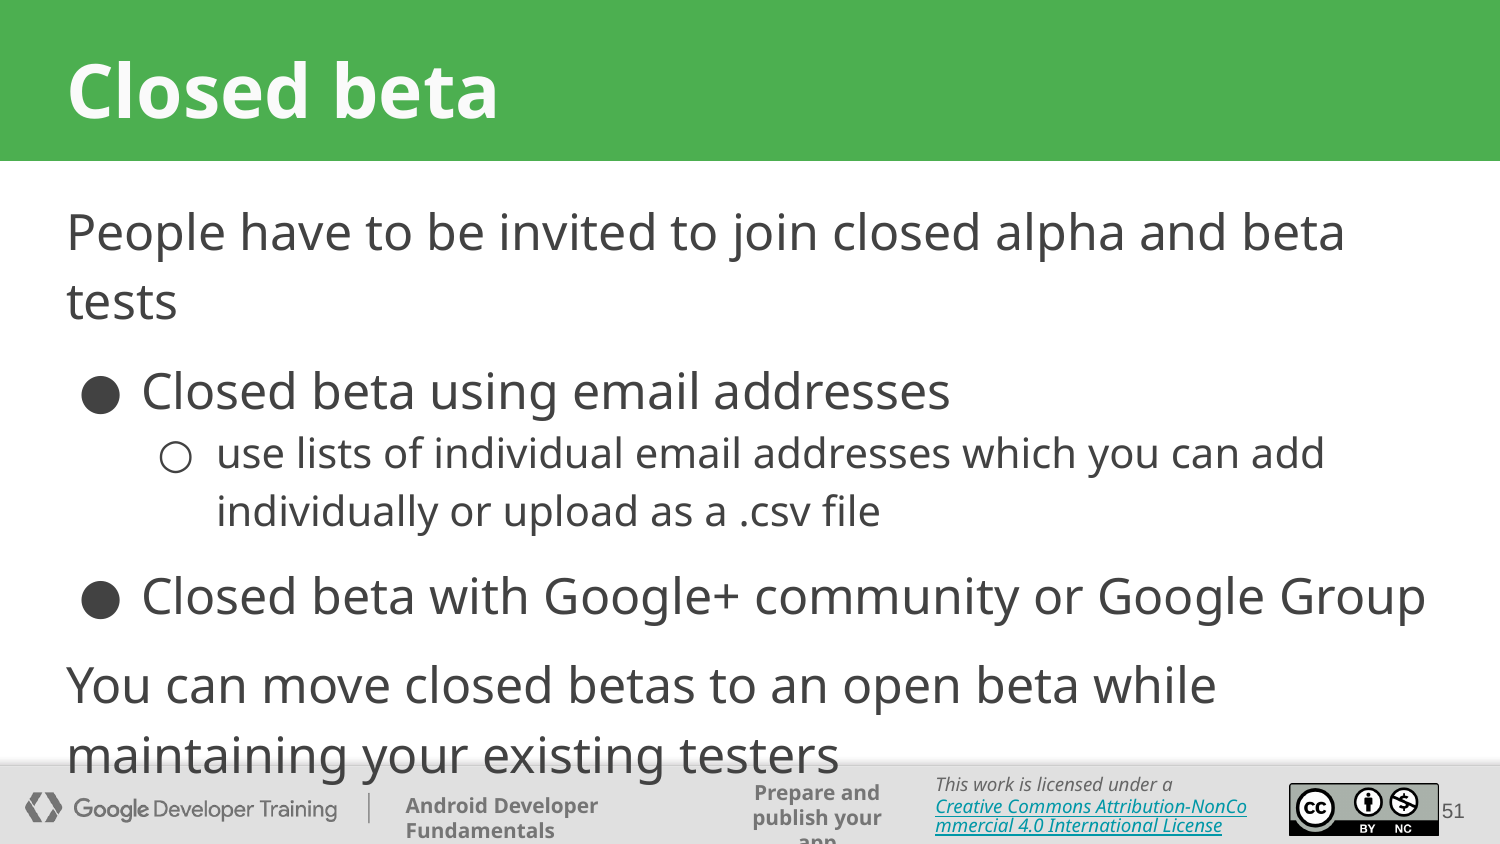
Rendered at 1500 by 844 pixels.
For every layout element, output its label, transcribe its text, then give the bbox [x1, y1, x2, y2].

list People have to be invited to join closed alpha and beta tests Closed beta using email addresses use lists of individual email addresses which you can add individually or upload as a .csv file Closed beta with Google+ community or Google Group You can move closed betas to an open beta while maintaining your existing testers [51, 176, 1449, 737]
title Closed beta [51, 28, 1449, 122]
slide_number 51 [1389, 777, 1480, 842]
picture [0, 161, 1500, 844]
